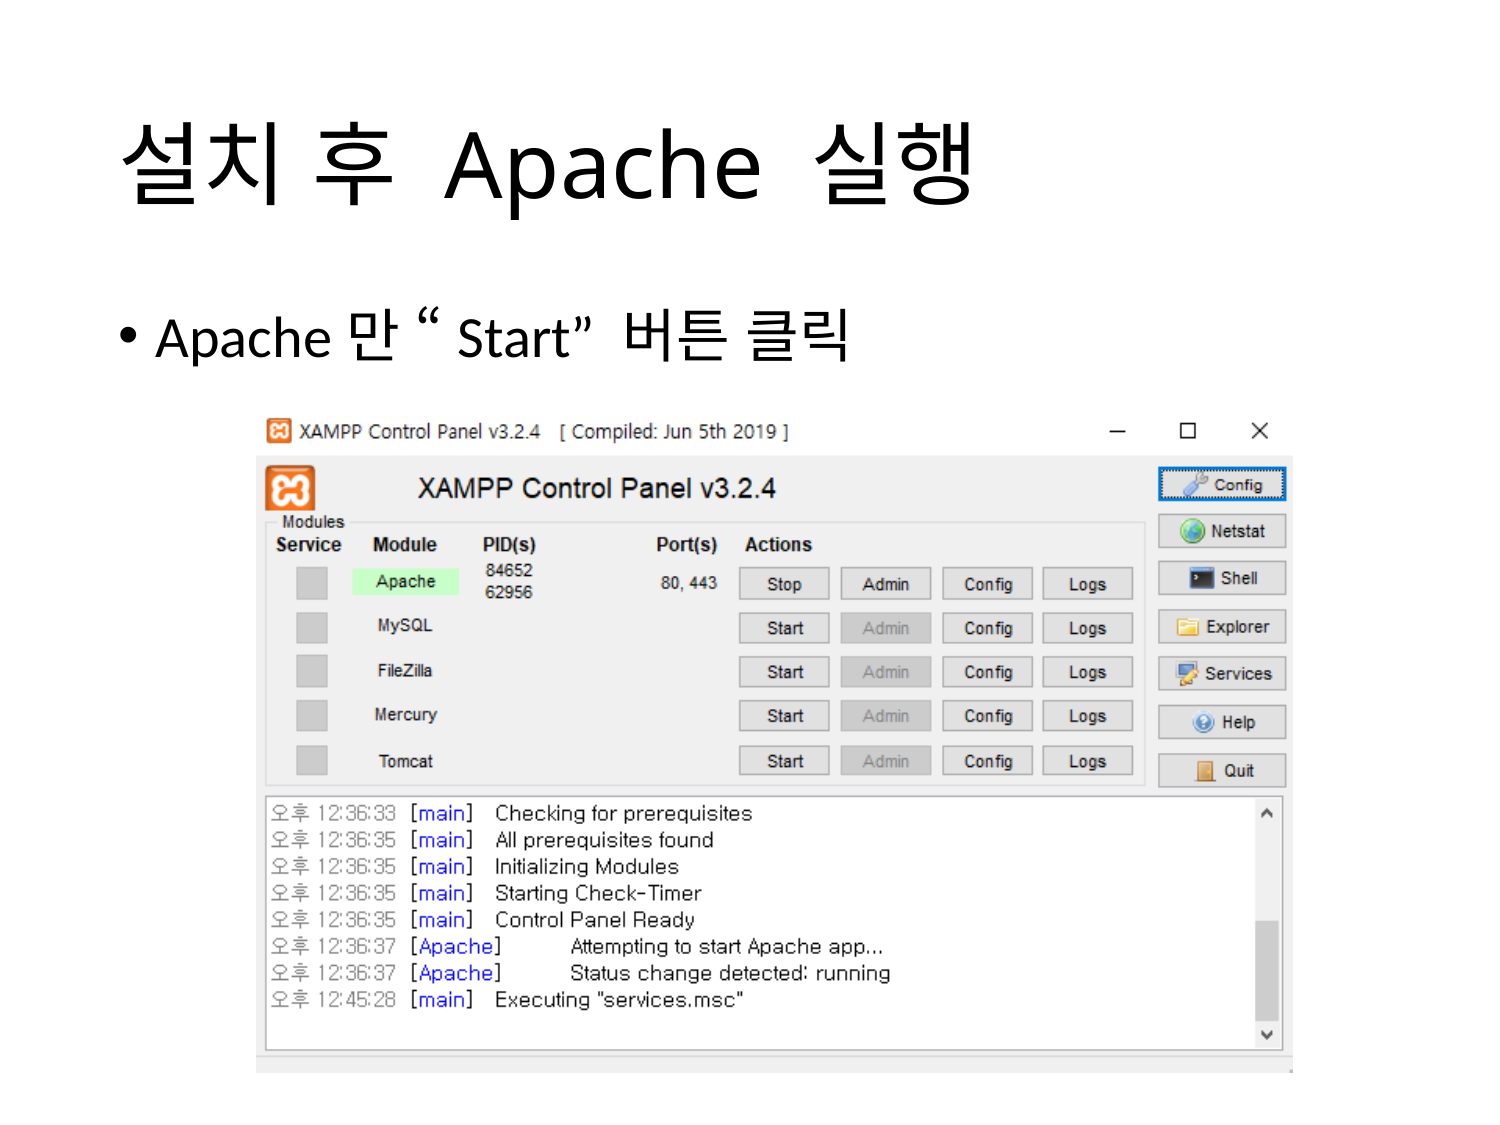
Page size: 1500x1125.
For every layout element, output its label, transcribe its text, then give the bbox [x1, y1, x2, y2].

picture [256, 409, 1293, 1073]
list Apache만 “Start” 버튼 클릭 [103, 299, 1397, 1014]
title 설치 후 Apache 실행 [103, 59, 1397, 278]
